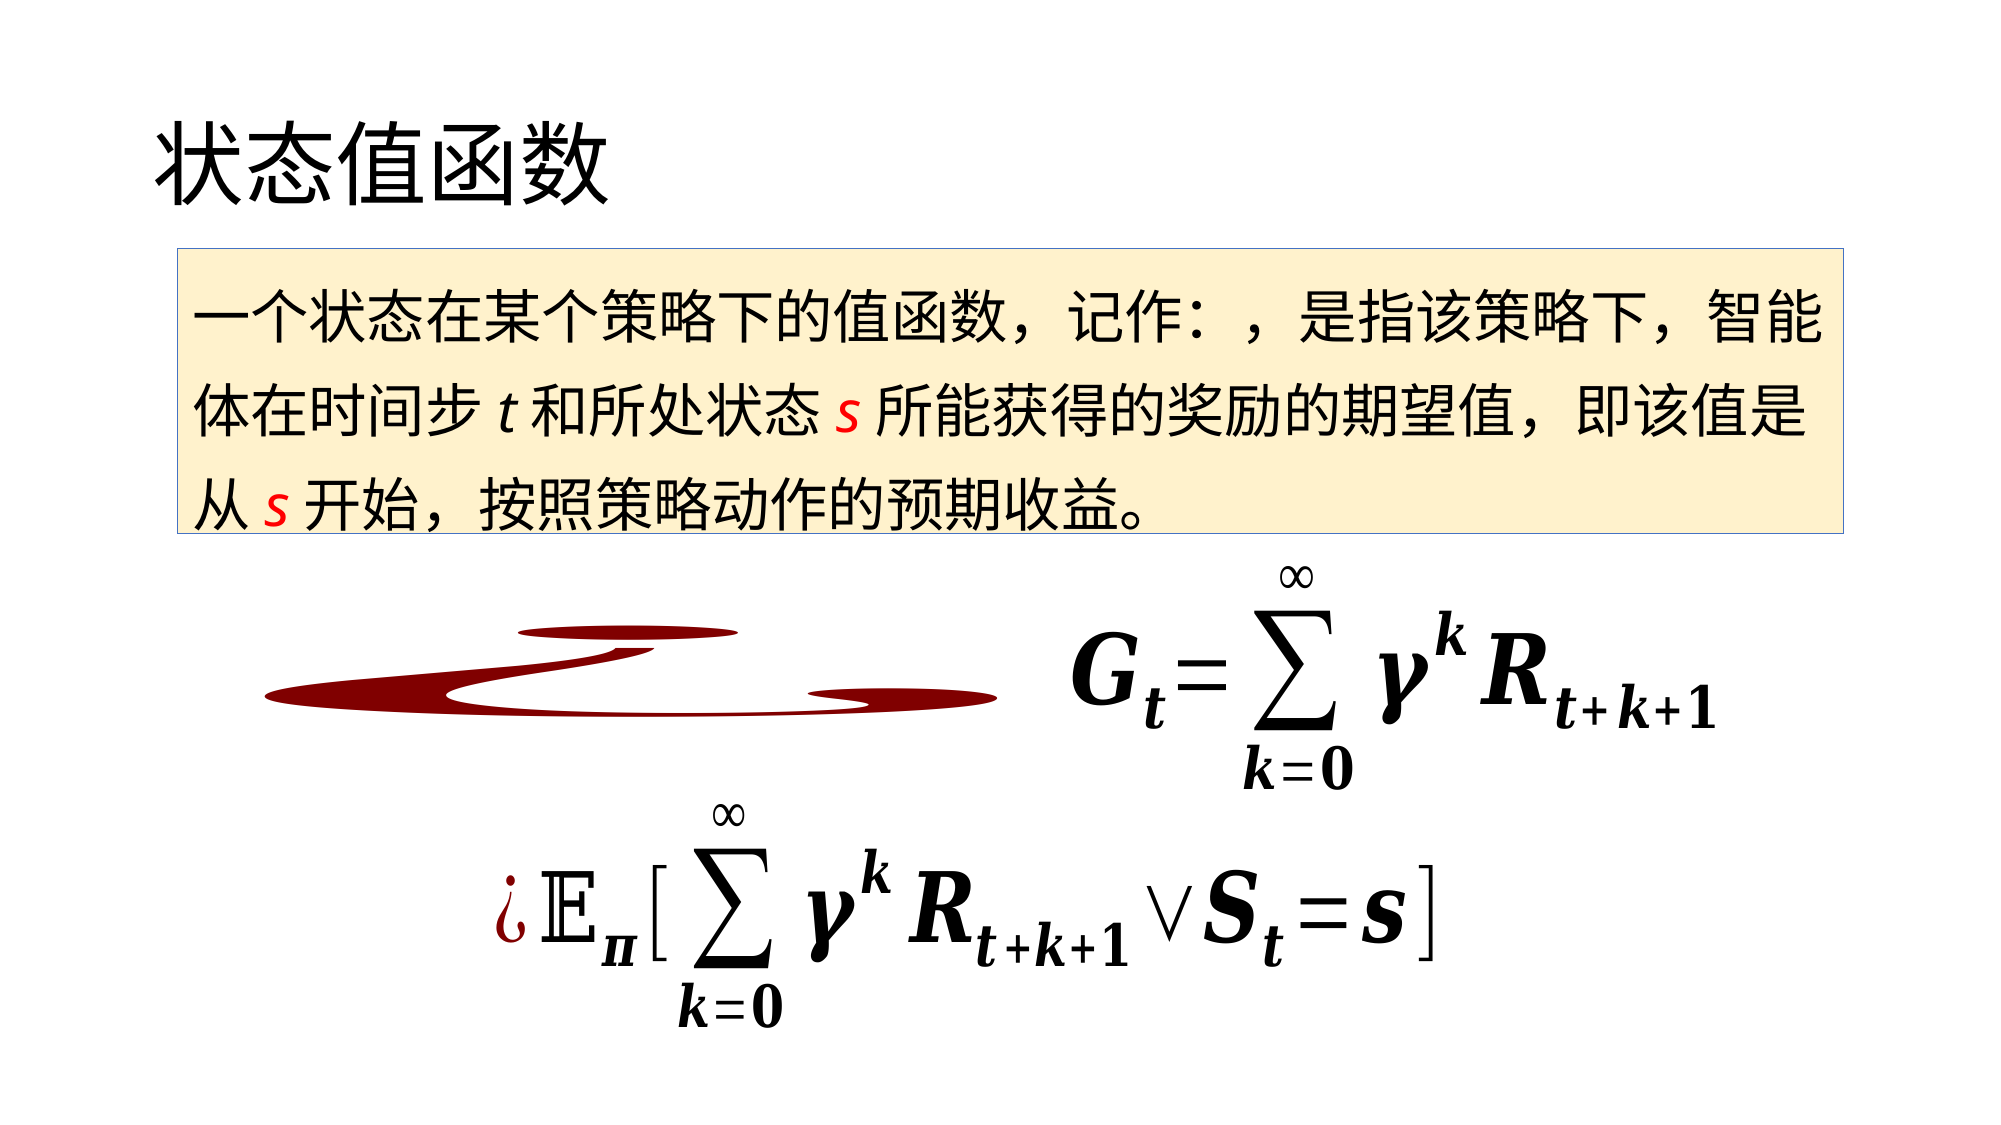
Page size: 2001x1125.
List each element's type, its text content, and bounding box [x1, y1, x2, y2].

title 状态值函数 [137, 59, 1863, 278]
